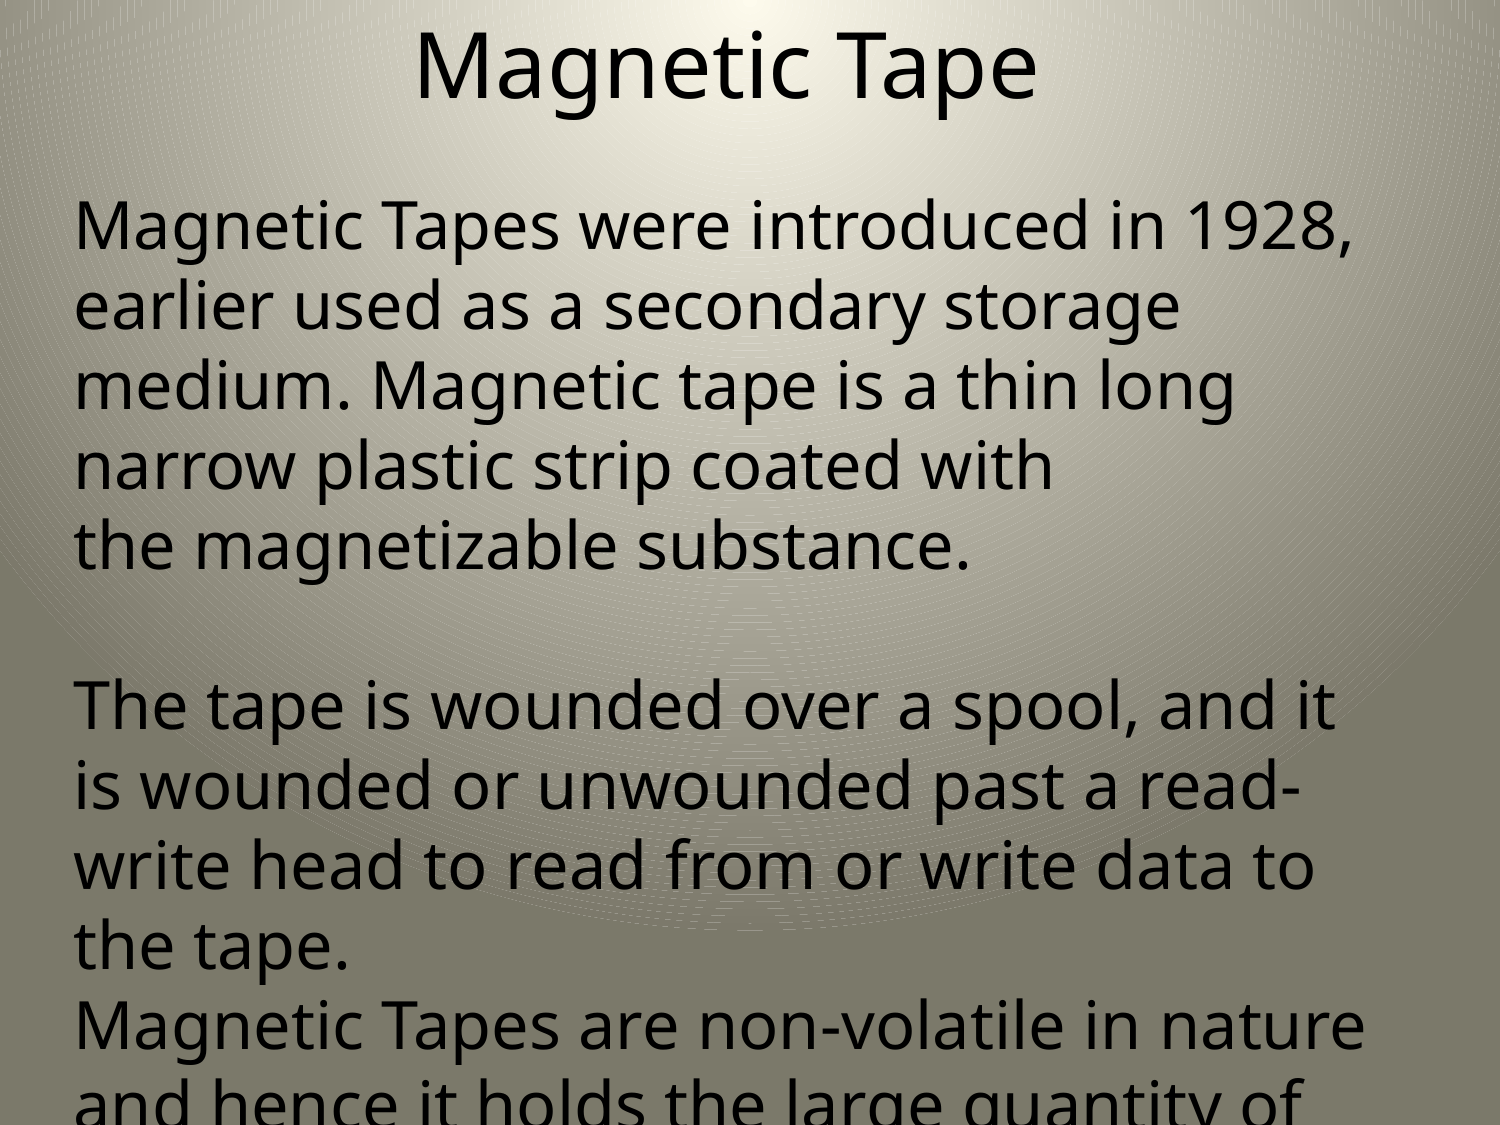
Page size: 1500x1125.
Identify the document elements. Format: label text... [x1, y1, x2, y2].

text_box Magnetic Tapes were introduced in 1928, earlier used as a secondary storage medium. Magnetic tape is a thin long narrow plastic strip coated with the magnetizable substance. The tape is wounded over a spool, and it is wounded or unwounded past a read-write head to read from or write data to the tape. Magnetic Tapes are non-volatile in nature and hence it holds the large quantity of data permanently. [58, 175, 1407, 1125]
text_box Magnetic Tape [234, 0, 1219, 125]
